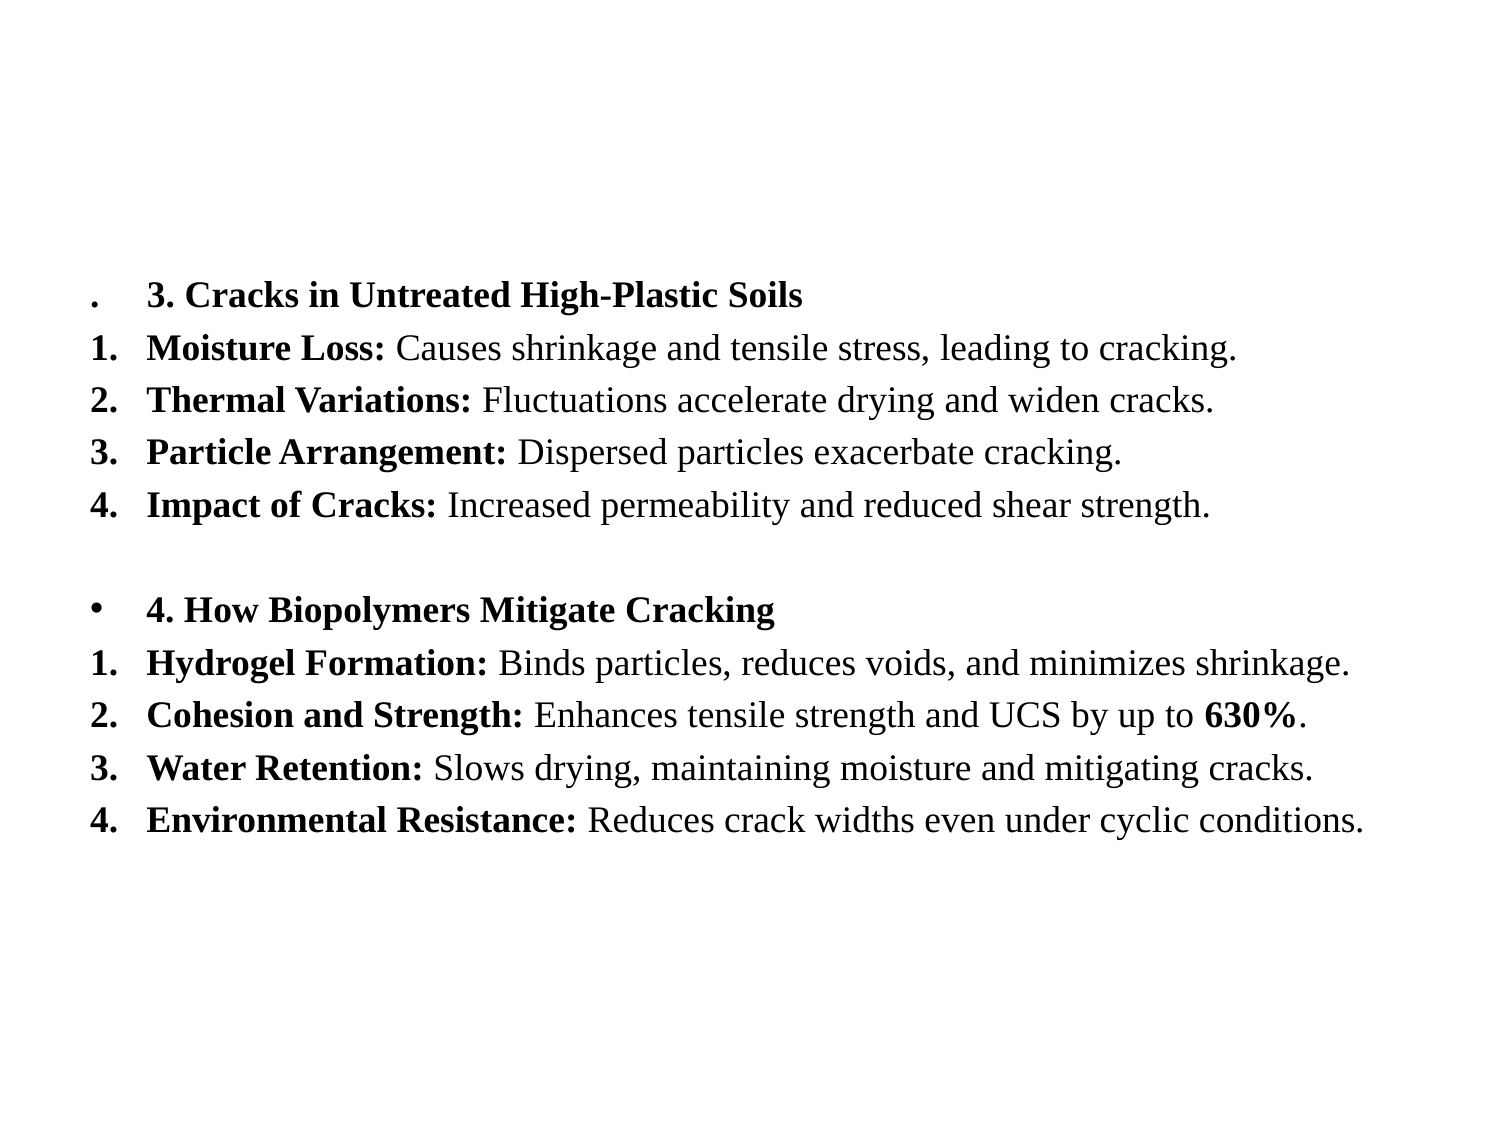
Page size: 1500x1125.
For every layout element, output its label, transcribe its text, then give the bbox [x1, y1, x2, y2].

list . 3. Cracks in Untreated High-Plastic Soils Moisture Loss: Causes shrinkage and tensile stress, leading to cracking. Thermal Variations: Fluctuations accelerate drying and widen cracks. Particle Arrangement: Dispersed particles exacerbate cracking. Impact of Cracks: Increased permeability and reduced shear strength. 4. How Biopolymers Mitigate Cracking Hydrogel Formation: Binds particles, reduces voids, and minimizes shrinkage. Cohesion and Strength: Enhances tensile strength and UCS by up to 630%. Water Retention: Slows drying, maintaining moisture and mitigating cracks. Environmental Resistance: Reduces crack widths even under cyclic conditions. [75, 262, 1425, 1005]
